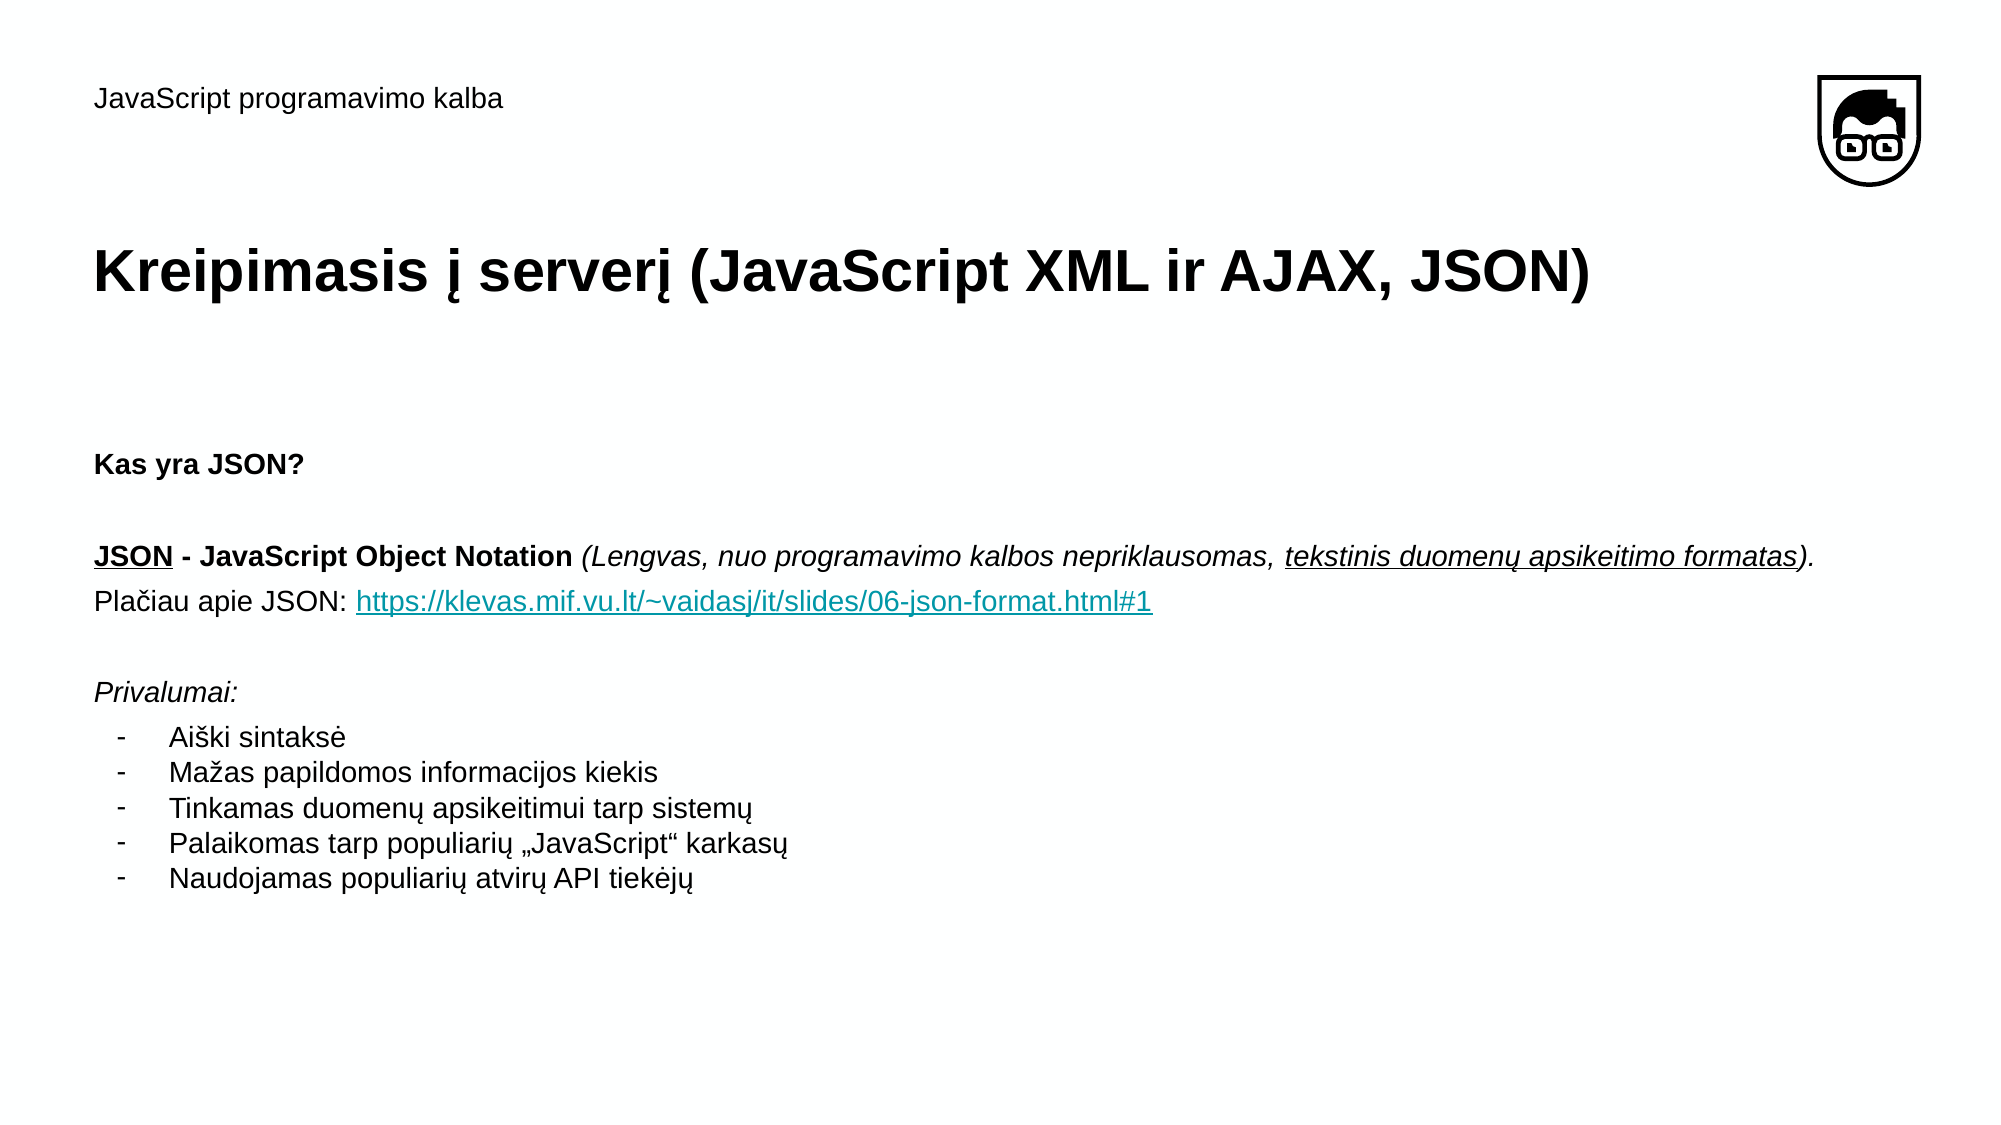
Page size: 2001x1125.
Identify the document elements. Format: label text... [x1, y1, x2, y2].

list JavaScript programavimo kalba [78, 75, 1102, 150]
list Kas yra JSON? JSON - JavaScript Object Notation (Lengvas, nuo programavimo kalbos nepriklausomas, tekstinis duomenų apsikeitimo formatas). Plačiau apie JSON: https://klevas.mif.vu.lt/~vaidasj/it/slides/06-json-format.html#1 Privalumai: Aiški sintaksė Mažas papildomos informacijos kiekis Tinkamas duomenų apsikeitimui tarp sistemų Palaikomas tarp populiarių „JavaScript“ karkasų Naudojamas populiarių atvirų API tiekėjų [78, 438, 1861, 1125]
title Kreipimasis į serverį (JavaScript XML ir AJAX, JSON) [78, 224, 1851, 438]
